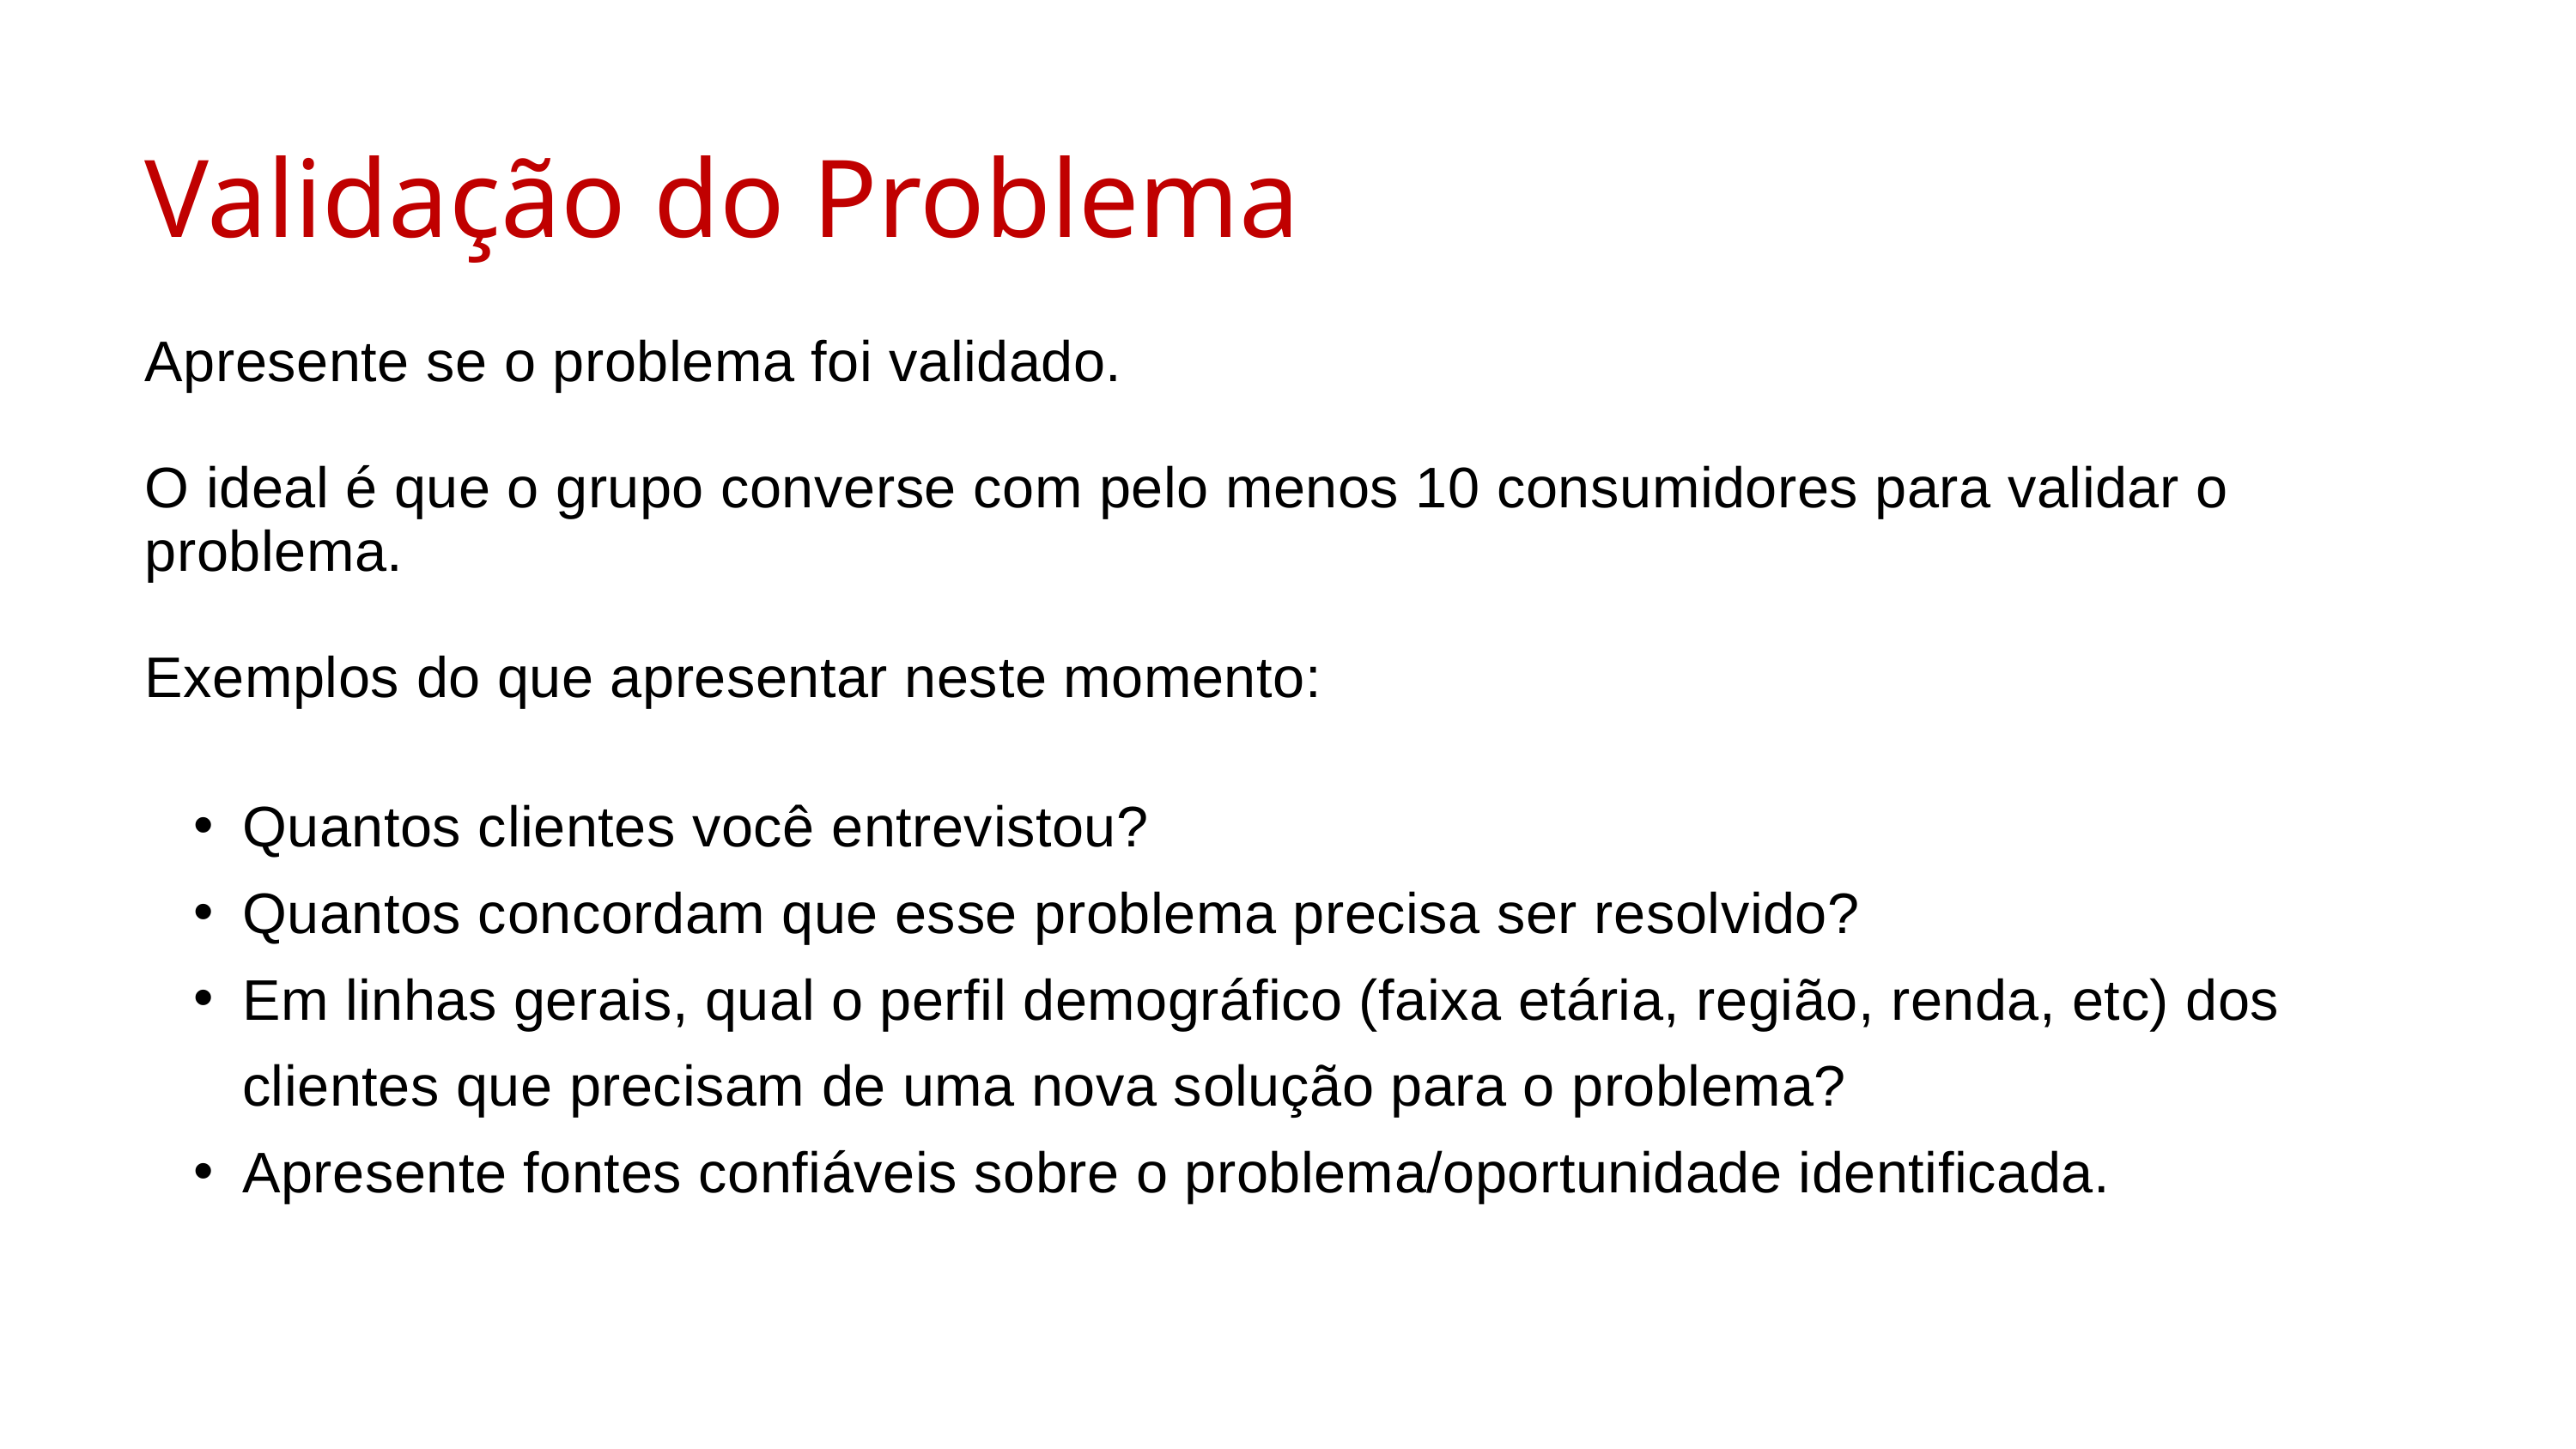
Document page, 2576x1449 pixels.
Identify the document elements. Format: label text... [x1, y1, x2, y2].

text_box Validação do Problema [144, 130, 2432, 259]
text_box Apresente se o problema foi validado. O ideal é que o grupo converse com pelo menos 10 consumidores para validar o problema. Exemplos do que apresentar neste momento: Quantos clientes você entrevistou? Quantos concordam que esse problema precisa ser resolvido? Em linhas gerais, qual o perfil demográfico (faixa etária, região, renda, etc) dos clientes que precisam de uma nova solução para o problema? Apresente fontes confiáveis sobre o problema/oportunidade identificada. [144, 330, 2432, 1204]
